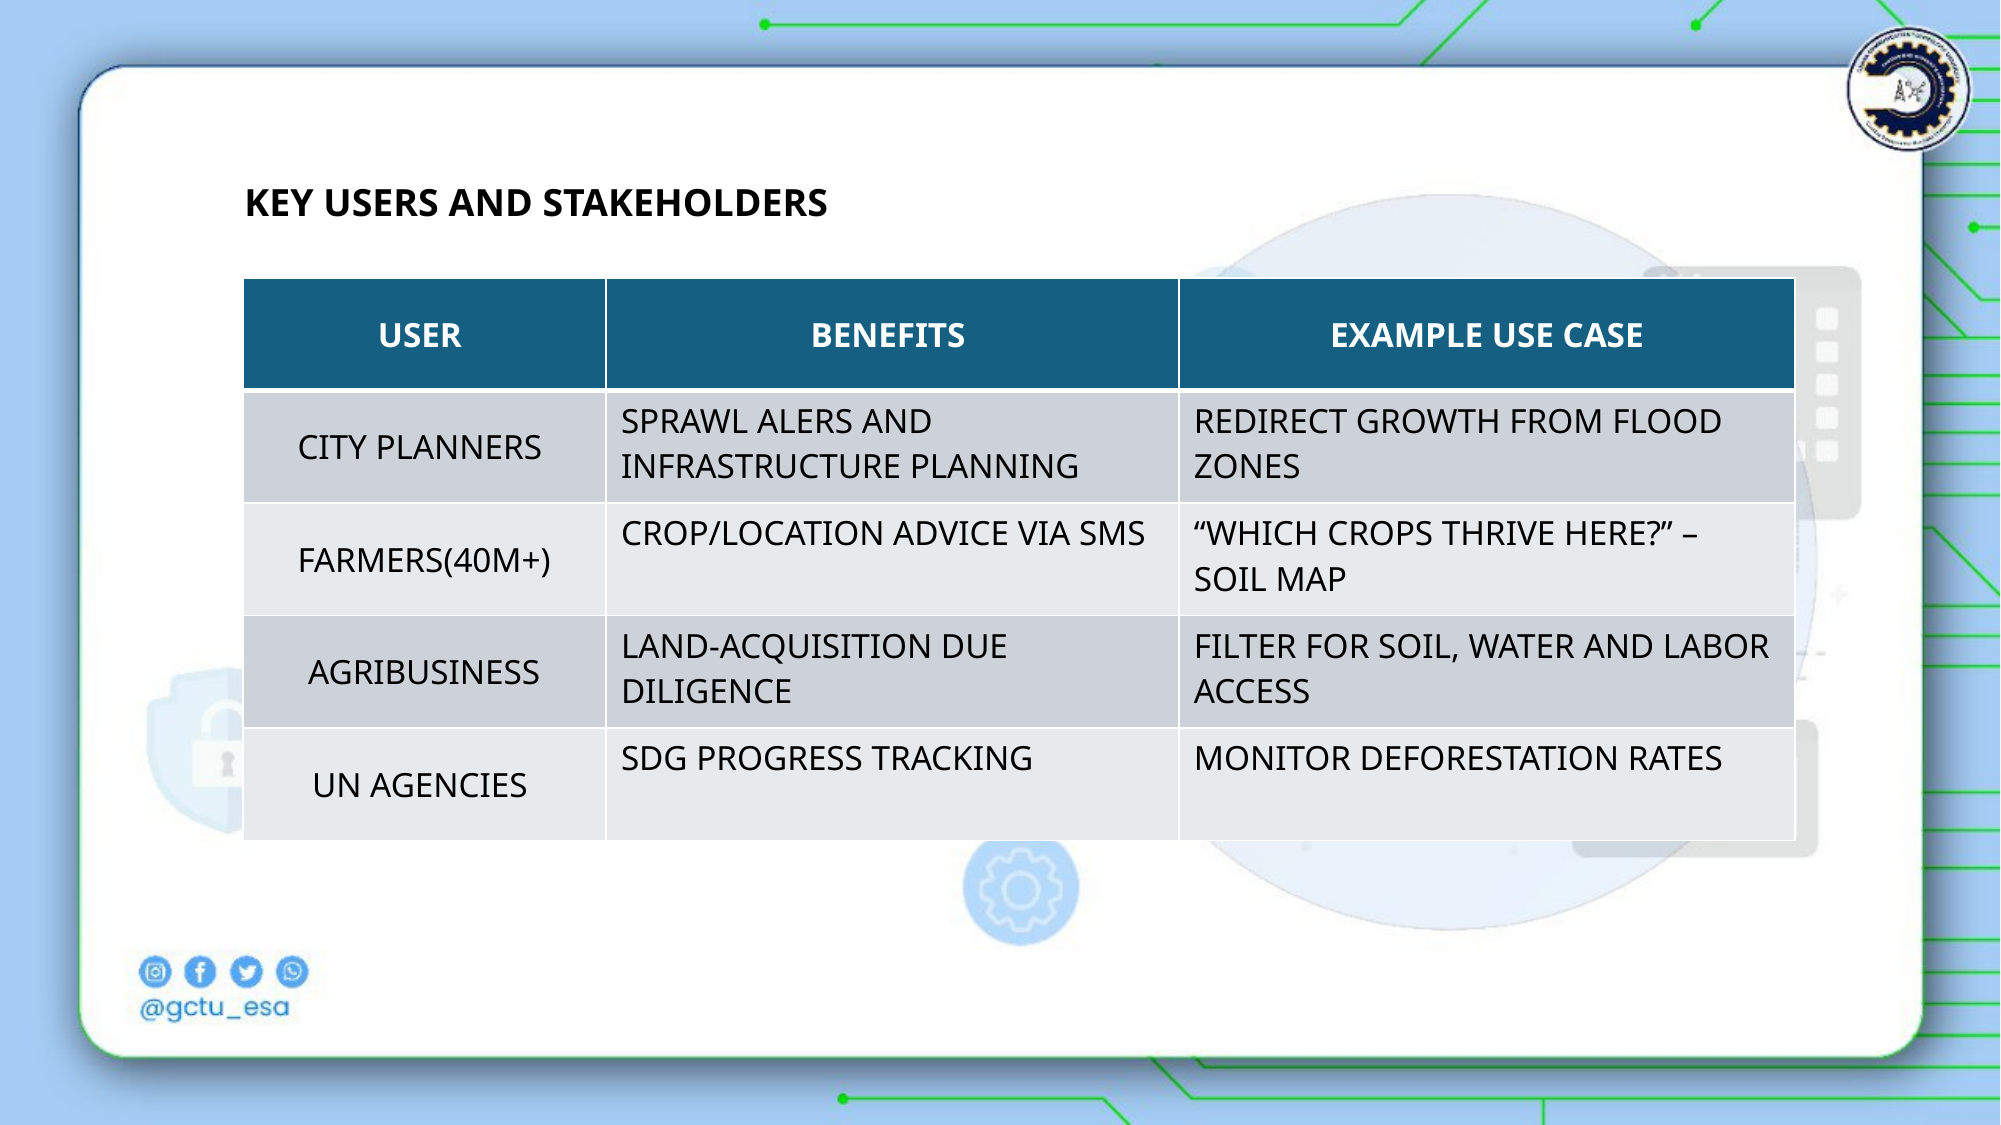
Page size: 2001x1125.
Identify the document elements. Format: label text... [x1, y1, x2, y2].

table_cell CROP/LOCATION ADVICE VIA SMS [607, 504, 1178, 615]
table_cell FARMERS(40M+) [244, 504, 605, 615]
text_box KEY USERS AND STAKEHOLDERS [229, 171, 1738, 277]
table_cell FILTER FOR SOIL, WATER AND LABOR ACCESS [1180, 616, 1794, 727]
picture [0, 0, 2001, 1125]
table_cell CITY PLANNERS [244, 393, 605, 502]
table_cell UN AGENCIES [244, 729, 605, 840]
table_cell AGRIBUSINESS [244, 616, 605, 727]
table_header EXAMPLE USE CASE [1180, 279, 1794, 388]
table_cell LAND-ACQUISITION DUE DILIGENCE [607, 616, 1178, 727]
table_cell SPRAWL ALERS AND INFRASTRUCTURE PLANNING [607, 393, 1178, 502]
table_cell MONITOR DEFORESTATION RATES [1180, 729, 1794, 840]
table_cell REDIRECT GROWTH FROM FLOOD ZONES [1180, 393, 1794, 502]
table_cell SDG PROGRESS TRACKING [607, 729, 1178, 840]
table_cell “WHICH CROPS THRIVE HERE?” – SOIL MAP [1180, 504, 1794, 615]
table_header BENEFITS [607, 279, 1178, 388]
table_header USER [244, 279, 605, 388]
